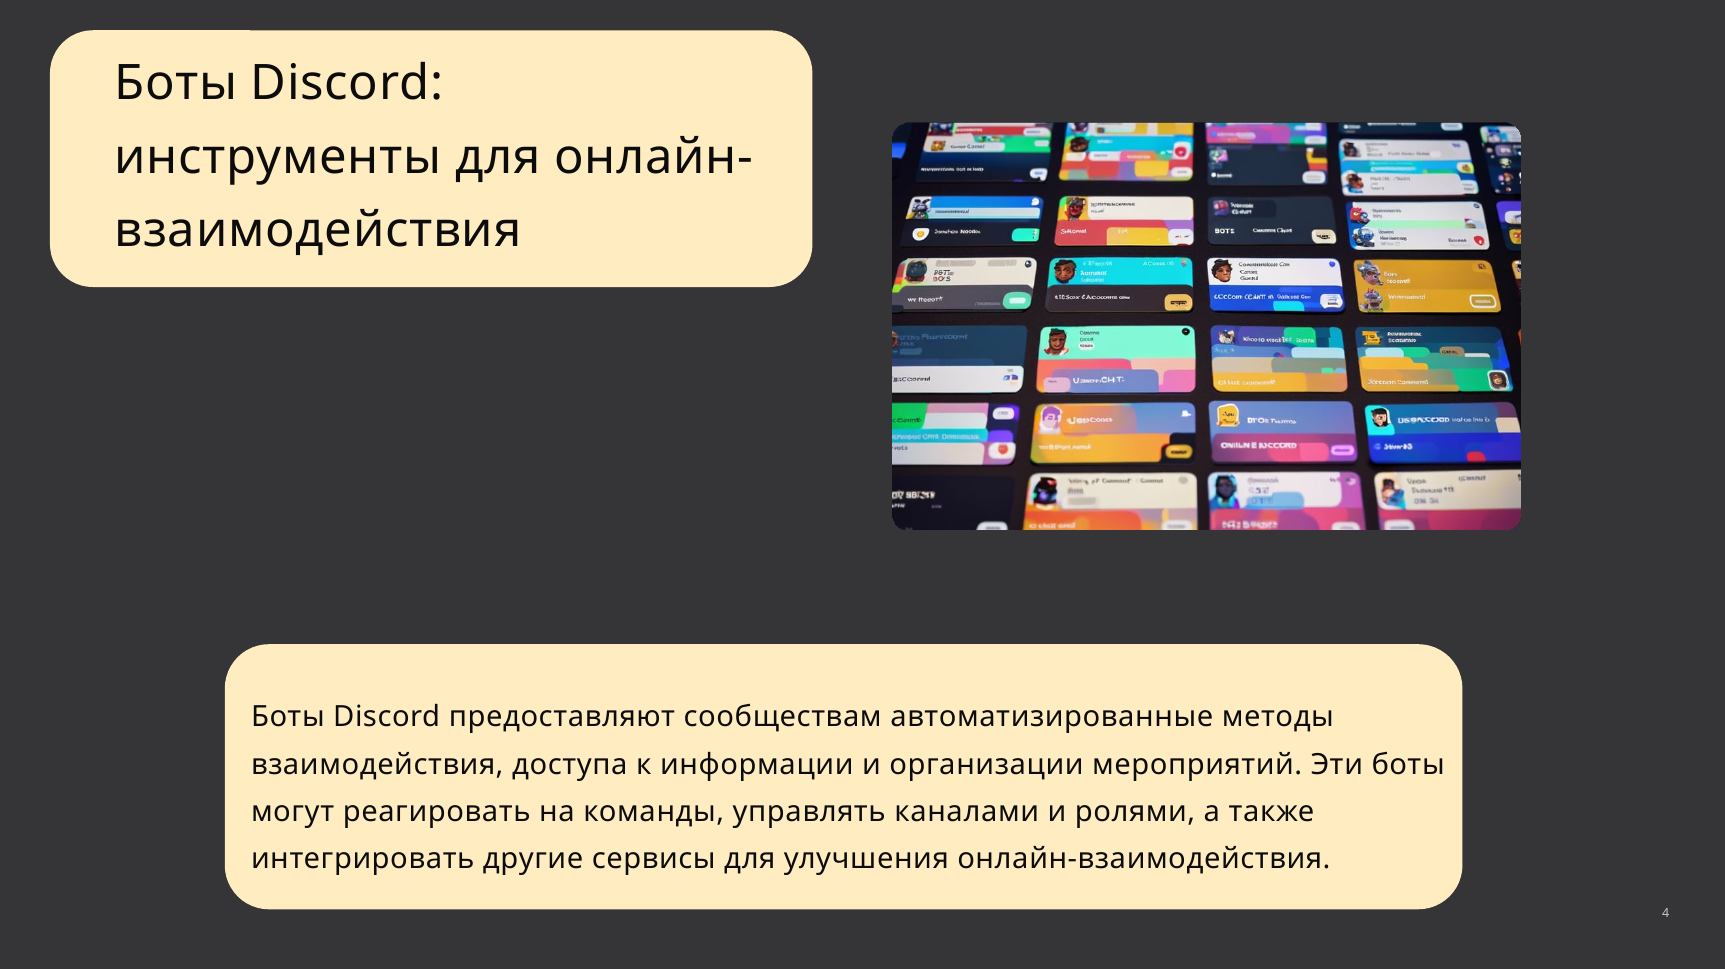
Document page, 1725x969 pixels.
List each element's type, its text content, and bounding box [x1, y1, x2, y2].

text_box [49, 30, 813, 288]
picture [891, 121, 1521, 530]
slide_number 4 [1597, 631, 1725, 969]
title Боты Discord: инструменты для онлайн-взаимодействия [112, 34, 763, 257]
text_box Боты Discord предоставляют сообществам автоматизированные методы взаимодействия, доступа к информации и организации мероприятий. Эти боты могут реагировать на команды, управлять каналами и ролями, а также интегрировать другие сервисы для улучшения онлайн-взаимодействия. [249, 683, 1501, 875]
text_box [224, 644, 1463, 910]
